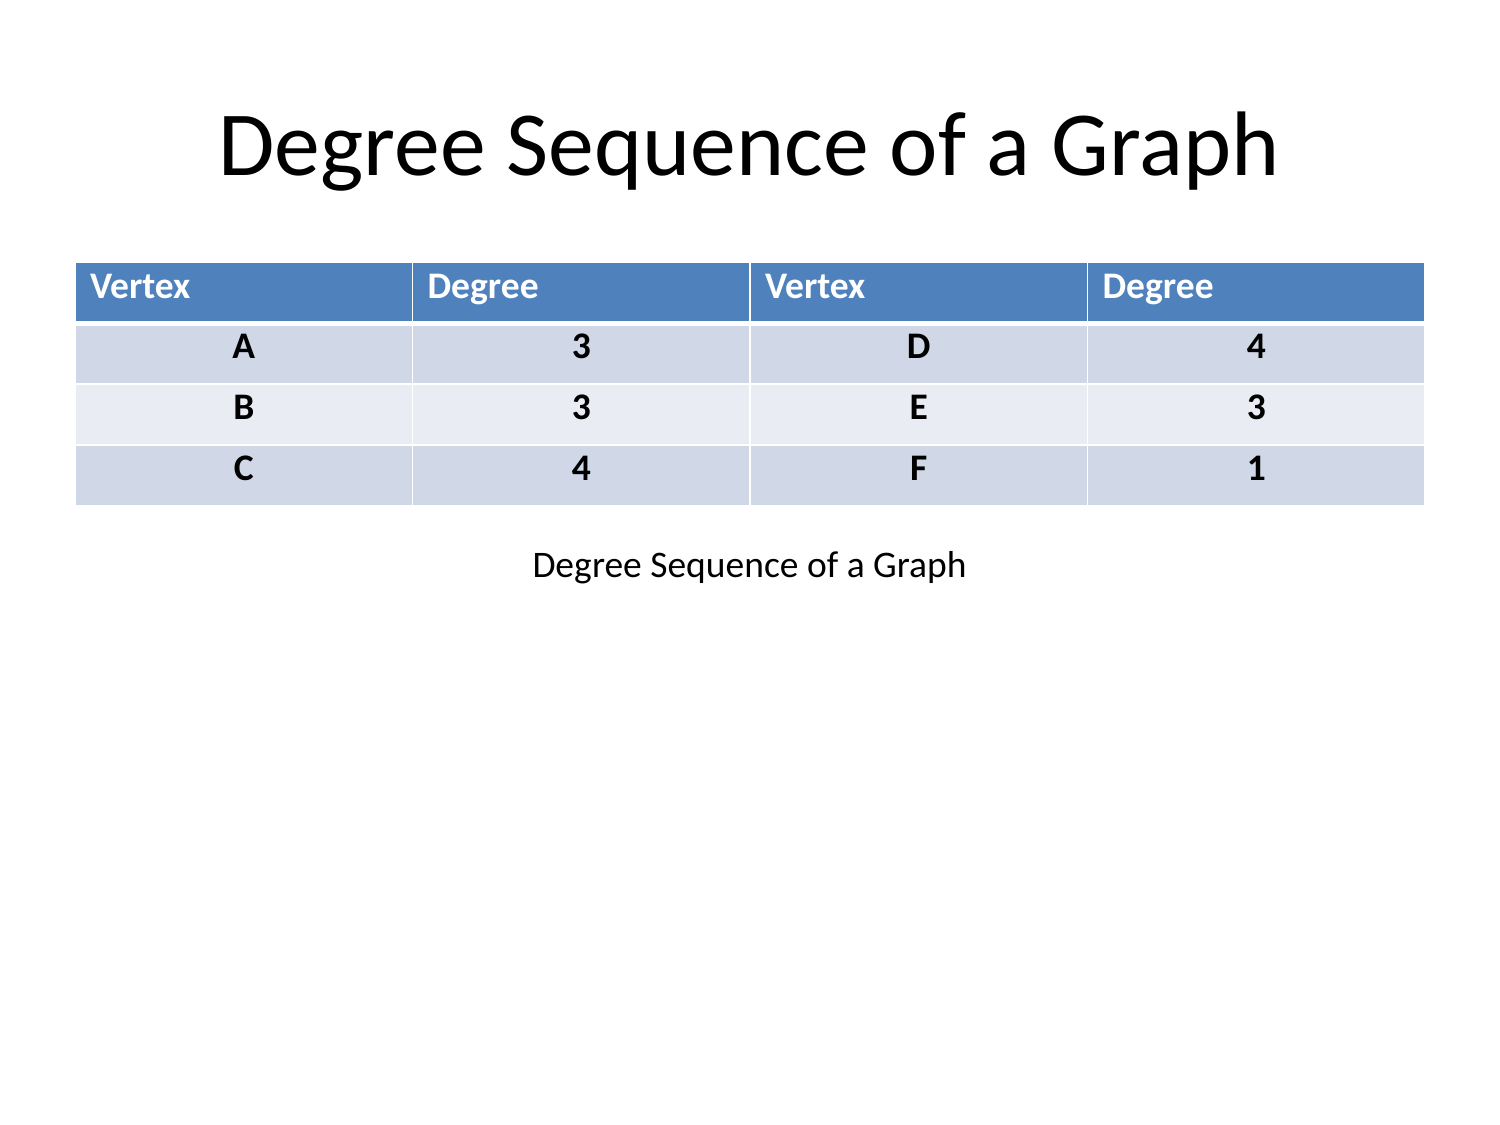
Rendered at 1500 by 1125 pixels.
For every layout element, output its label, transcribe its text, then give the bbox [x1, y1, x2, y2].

table_cell F [751, 446, 1087, 505]
title Degree Sequence of a Graph [75, 45, 1425, 233]
table_cell 4 [413, 446, 749, 505]
table_header Degree [413, 263, 749, 321]
table_header Degree [1088, 263, 1424, 321]
table_cell C [76, 446, 412, 505]
table_cell 3 [413, 385, 749, 444]
table_cell B [76, 385, 412, 444]
table_cell E [751, 385, 1087, 444]
table_cell 4 [1088, 326, 1424, 383]
table_cell D [751, 326, 1087, 383]
table_cell 1 [1088, 446, 1424, 505]
table_cell 3 [1088, 385, 1424, 444]
table_cell 3 [413, 326, 749, 383]
table_header Vertex [751, 263, 1087, 321]
table_cell A [76, 326, 412, 383]
table_header Vertex [76, 263, 412, 321]
text_box Degree Sequence of a Graph [517, 532, 983, 592]
